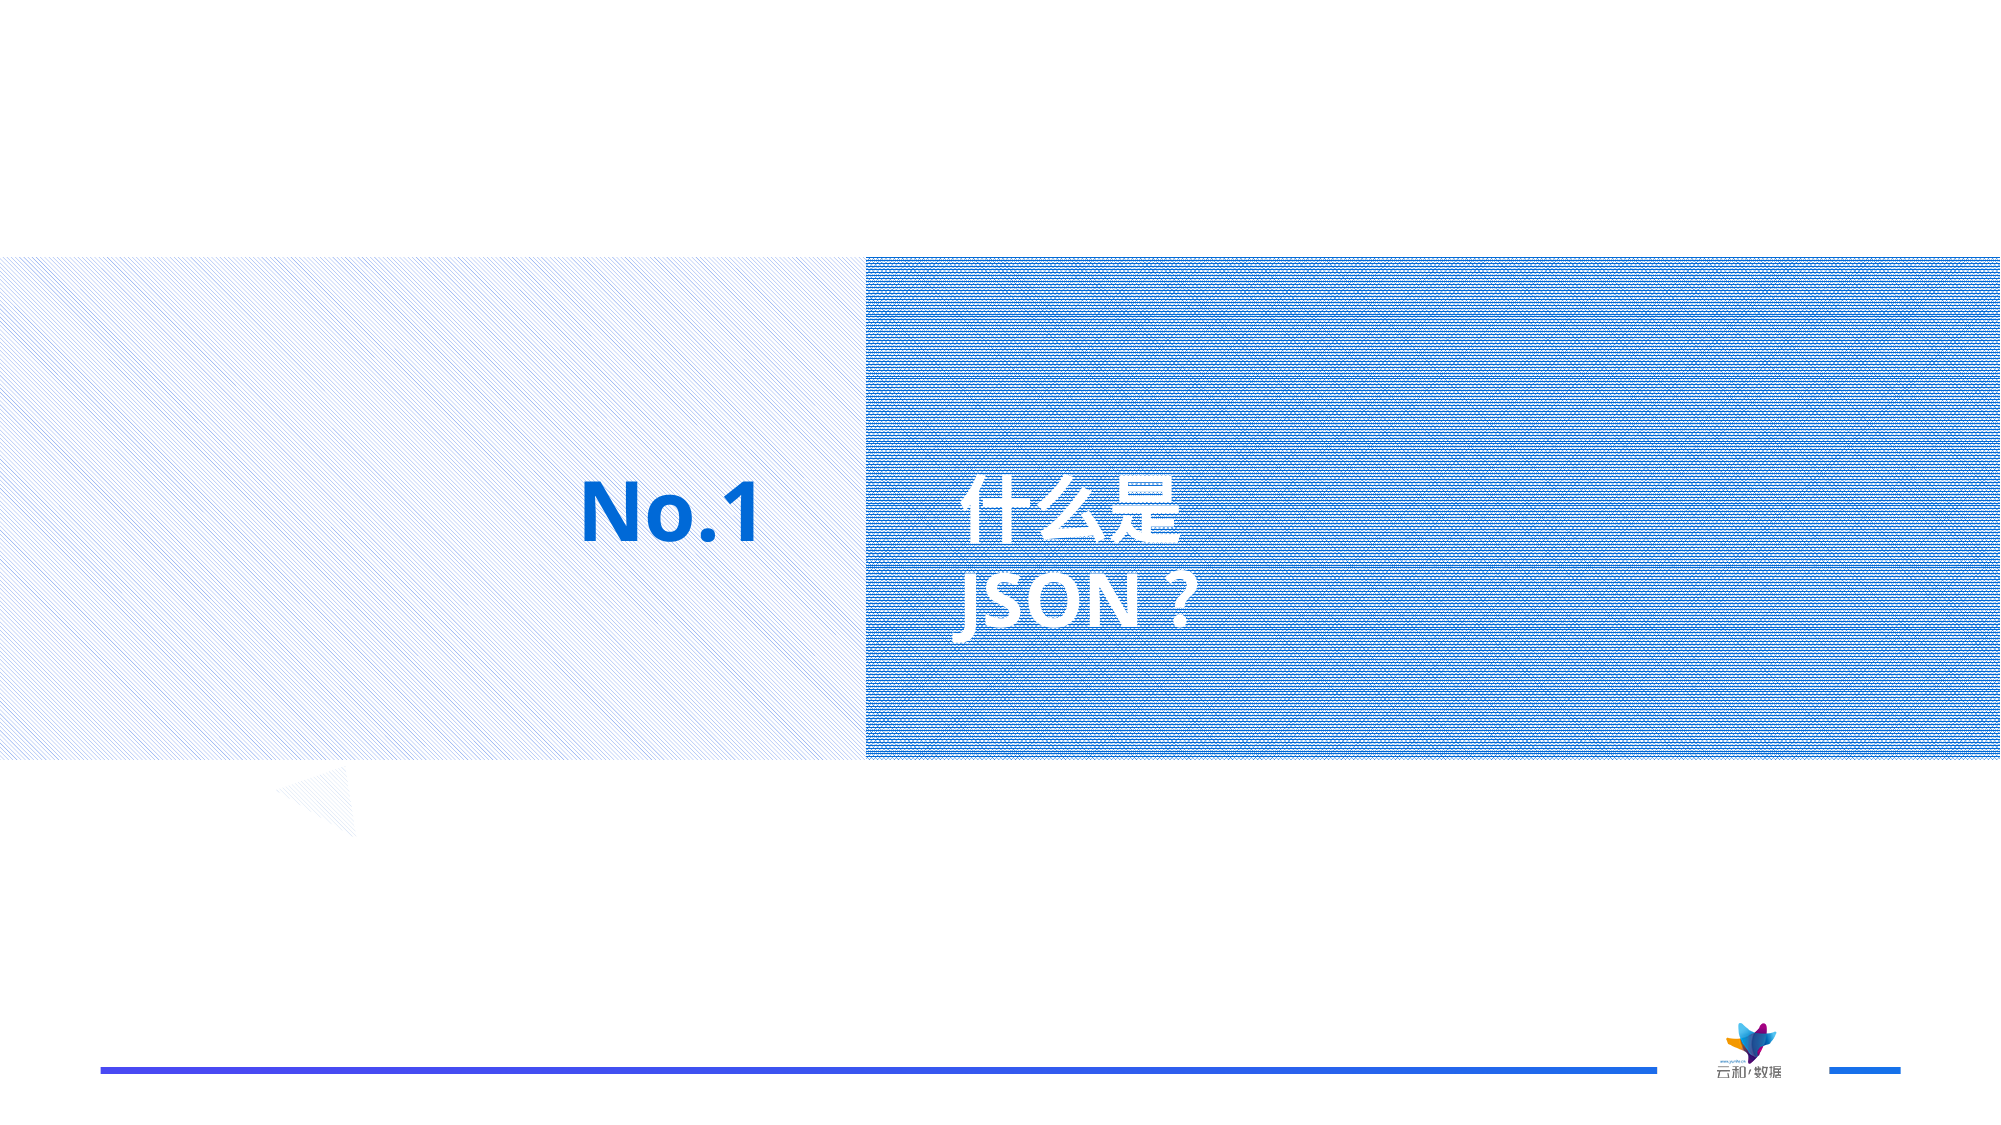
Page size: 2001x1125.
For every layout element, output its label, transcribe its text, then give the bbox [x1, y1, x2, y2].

text_box [866, 257, 2000, 760]
text_box [275, 765, 357, 839]
text_box 什么是JSON？ [943, 455, 1472, 651]
picture [100, 1023, 1901, 1078]
text_box [0, 257, 866, 760]
text_box No.1 [562, 450, 801, 566]
